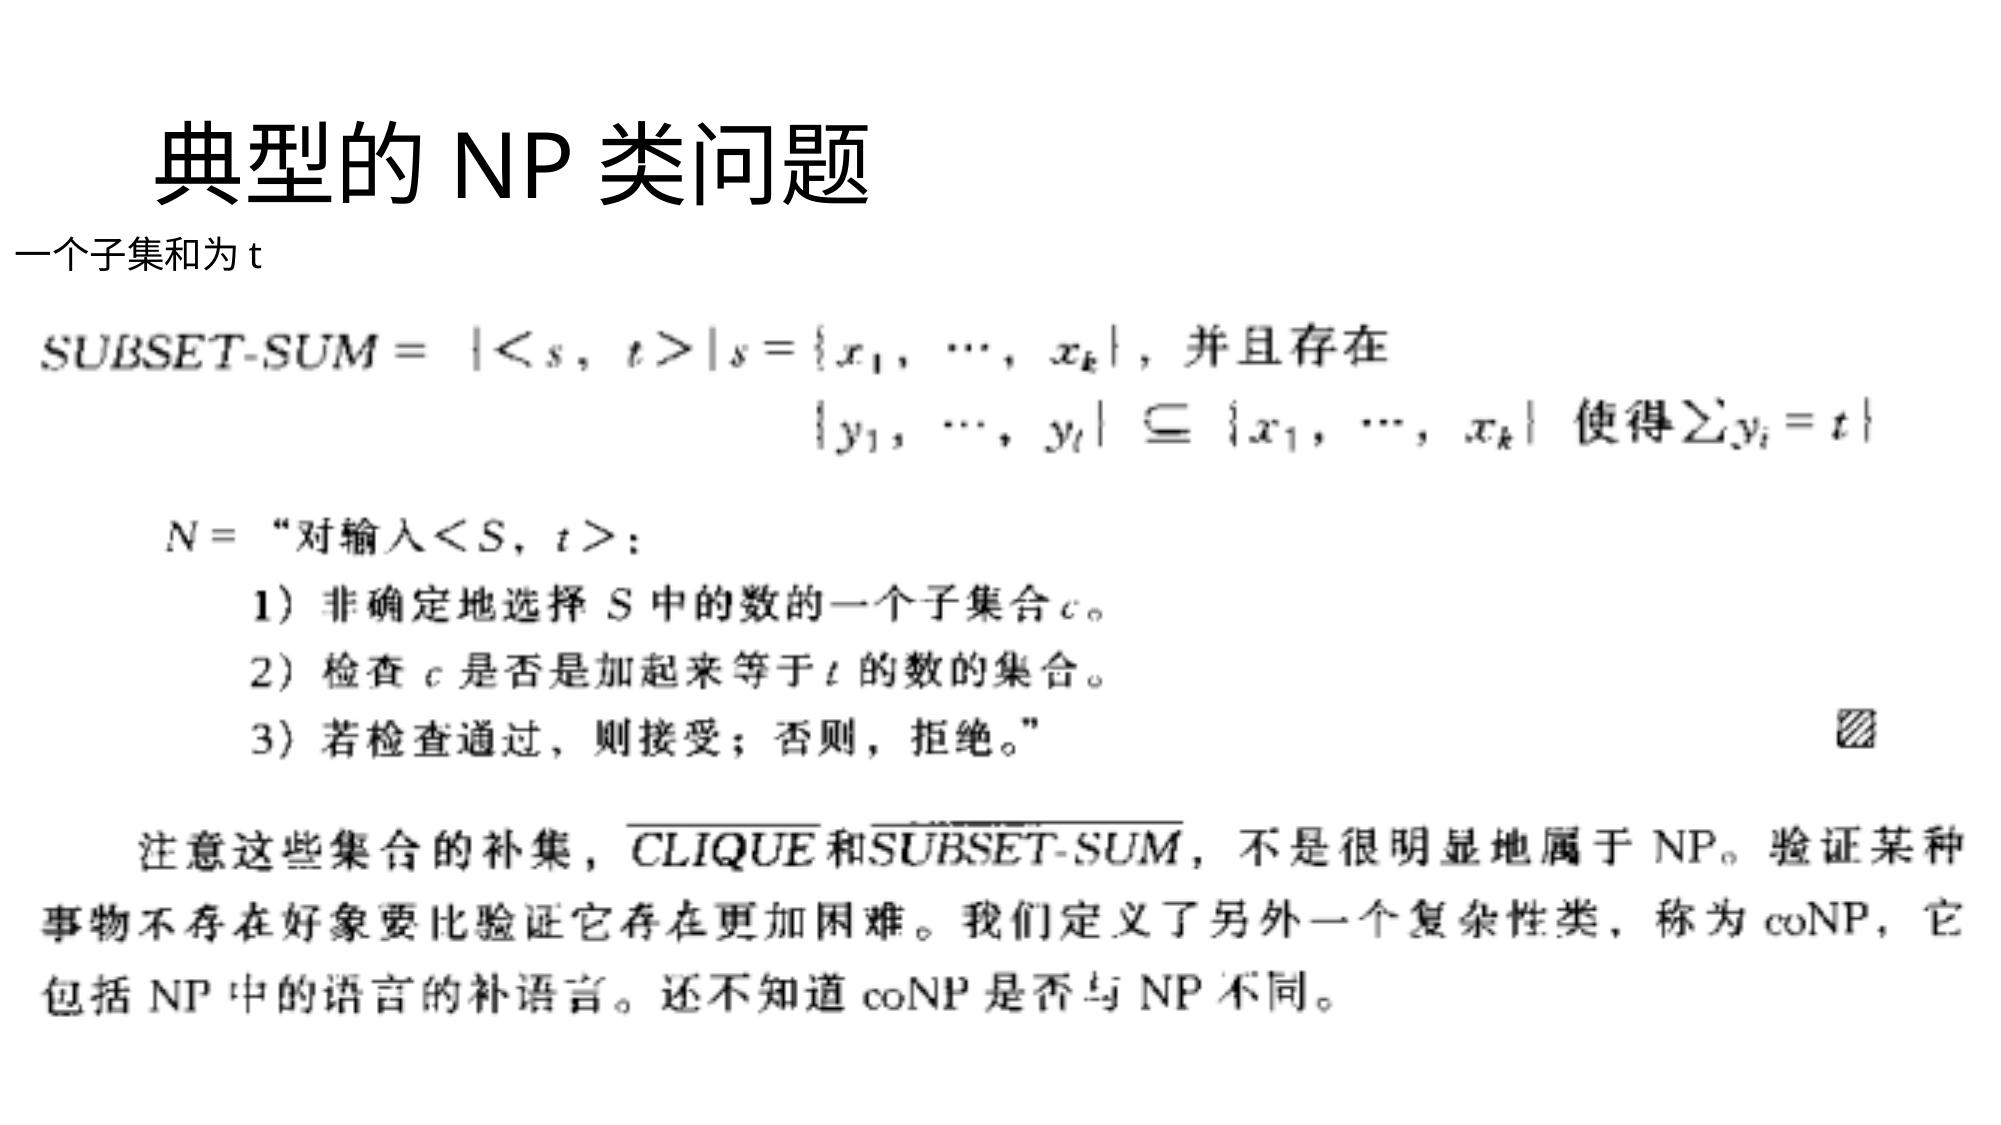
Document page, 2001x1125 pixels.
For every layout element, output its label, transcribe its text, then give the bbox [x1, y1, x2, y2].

picture [0, 485, 1970, 763]
picture [0, 804, 2000, 1053]
title 典型的NP类问题 [137, 59, 1863, 223]
text_box 一个子集和为t [0, 223, 2000, 284]
picture [0, 302, 2000, 467]
